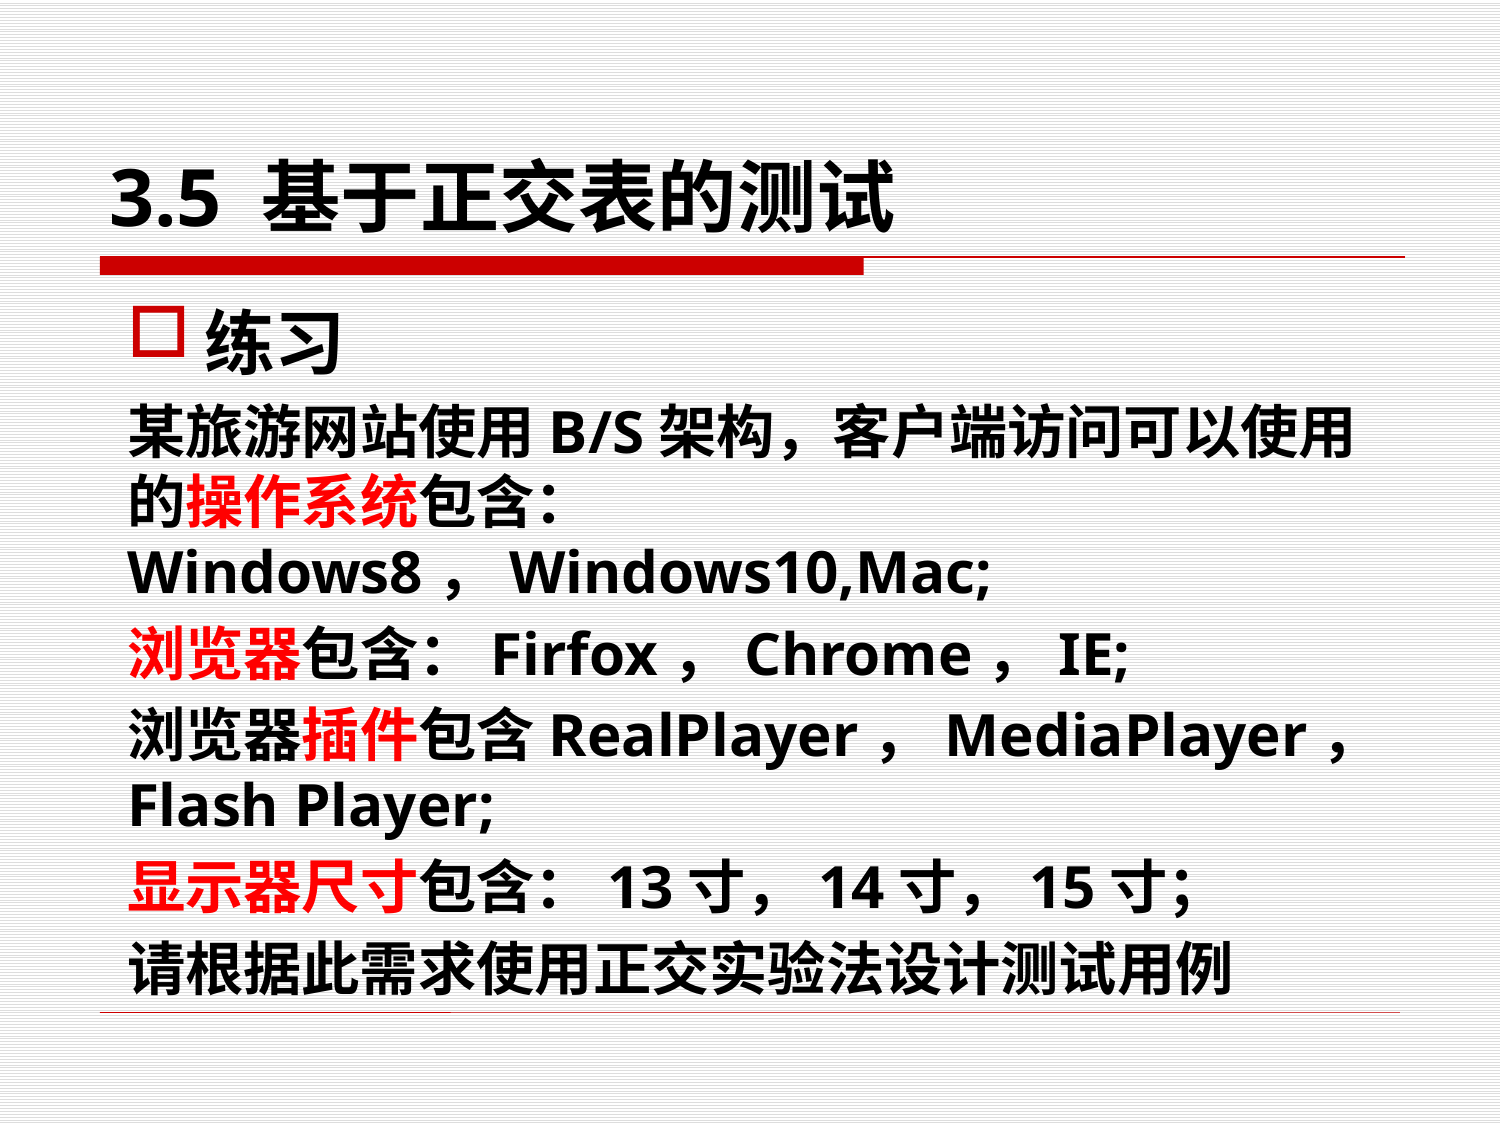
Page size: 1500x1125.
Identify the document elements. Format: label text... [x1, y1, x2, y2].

list 练习 某旅游网站使用B/S架构，客户端访问可以使用的操作系统包含：Windows8，Windows10,Mac; 浏览器包含：Firfox，Chrome，IE; 浏览器插件包含RealPlayer，MediaPlayer，Flash Player; 显示器尺寸包含：13寸，14寸，15寸； 请根据此需求使用正交实验法设计测试用例 [112, 290, 1420, 1046]
text_box 3.5 基于正交表的测试 [94, 49, 1407, 250]
